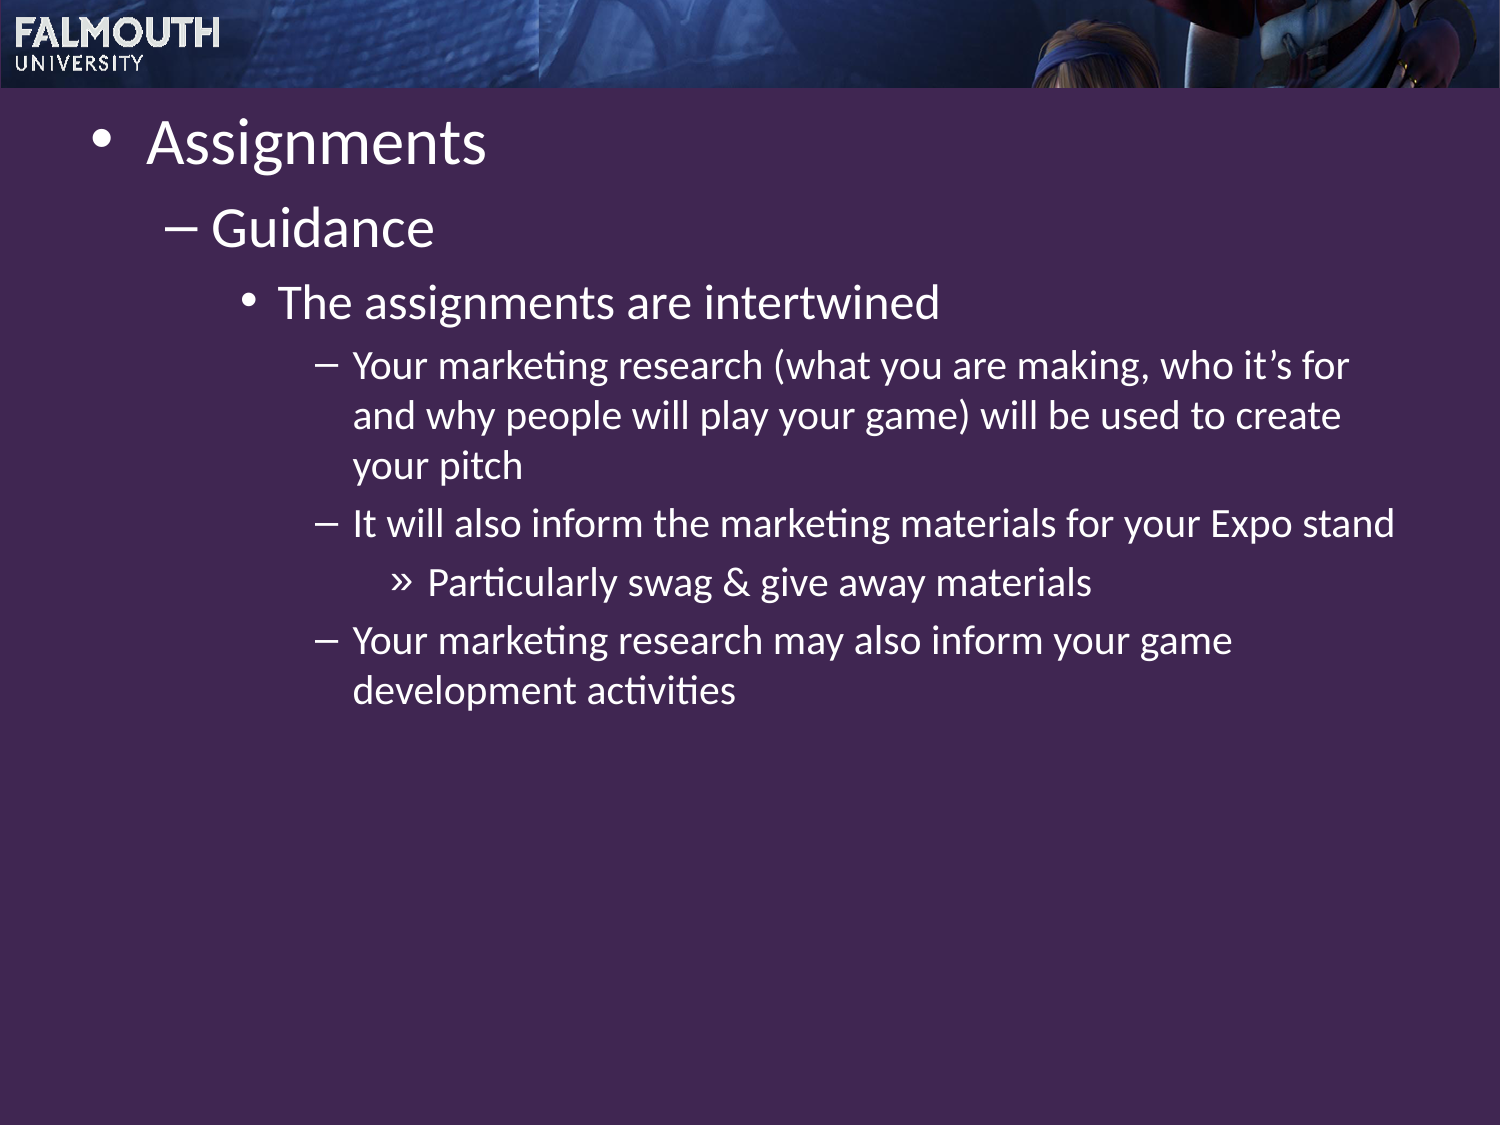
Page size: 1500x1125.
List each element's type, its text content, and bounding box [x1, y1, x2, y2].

picture [0, 0, 1500, 90]
list Assignments Guidance The assignments are intertwined Your marketing research (what you are making, who it’s for and why people will play your game) will be used to create your pitch It will also inform the marketing materials for your Expo stand Particularly swag & give away materials Your marketing research may also inform your game development activities [75, 90, 1425, 1106]
